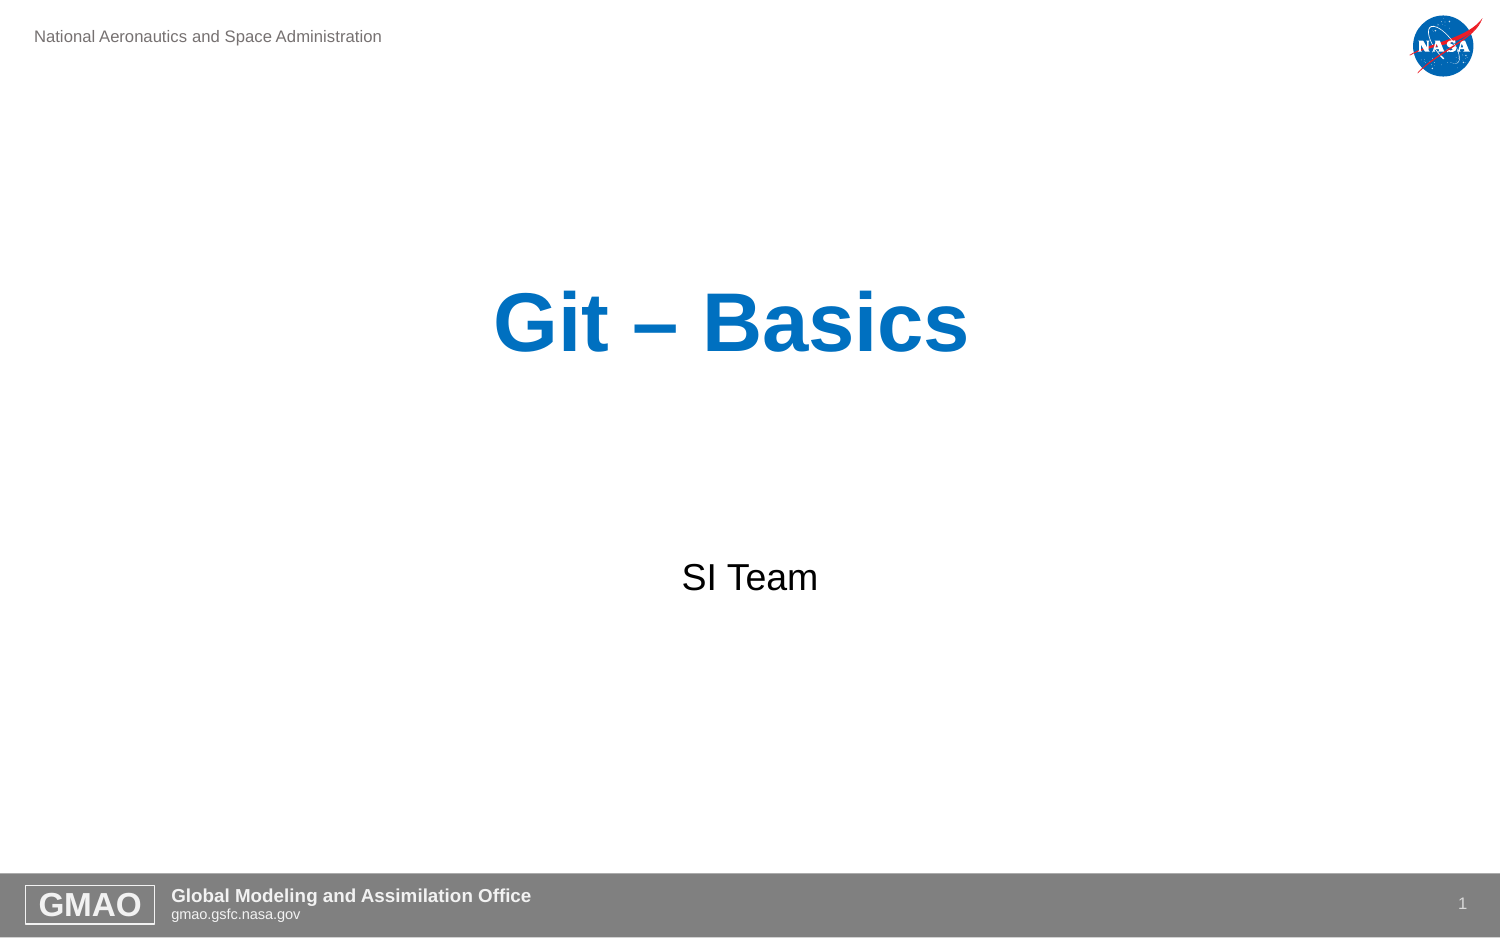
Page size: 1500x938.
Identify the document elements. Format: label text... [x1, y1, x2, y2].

slide_number 0 [1385, 878, 1483, 928]
title Git – Basics [152, 271, 1313, 532]
subtitle SI Team [187, 550, 1313, 754]
